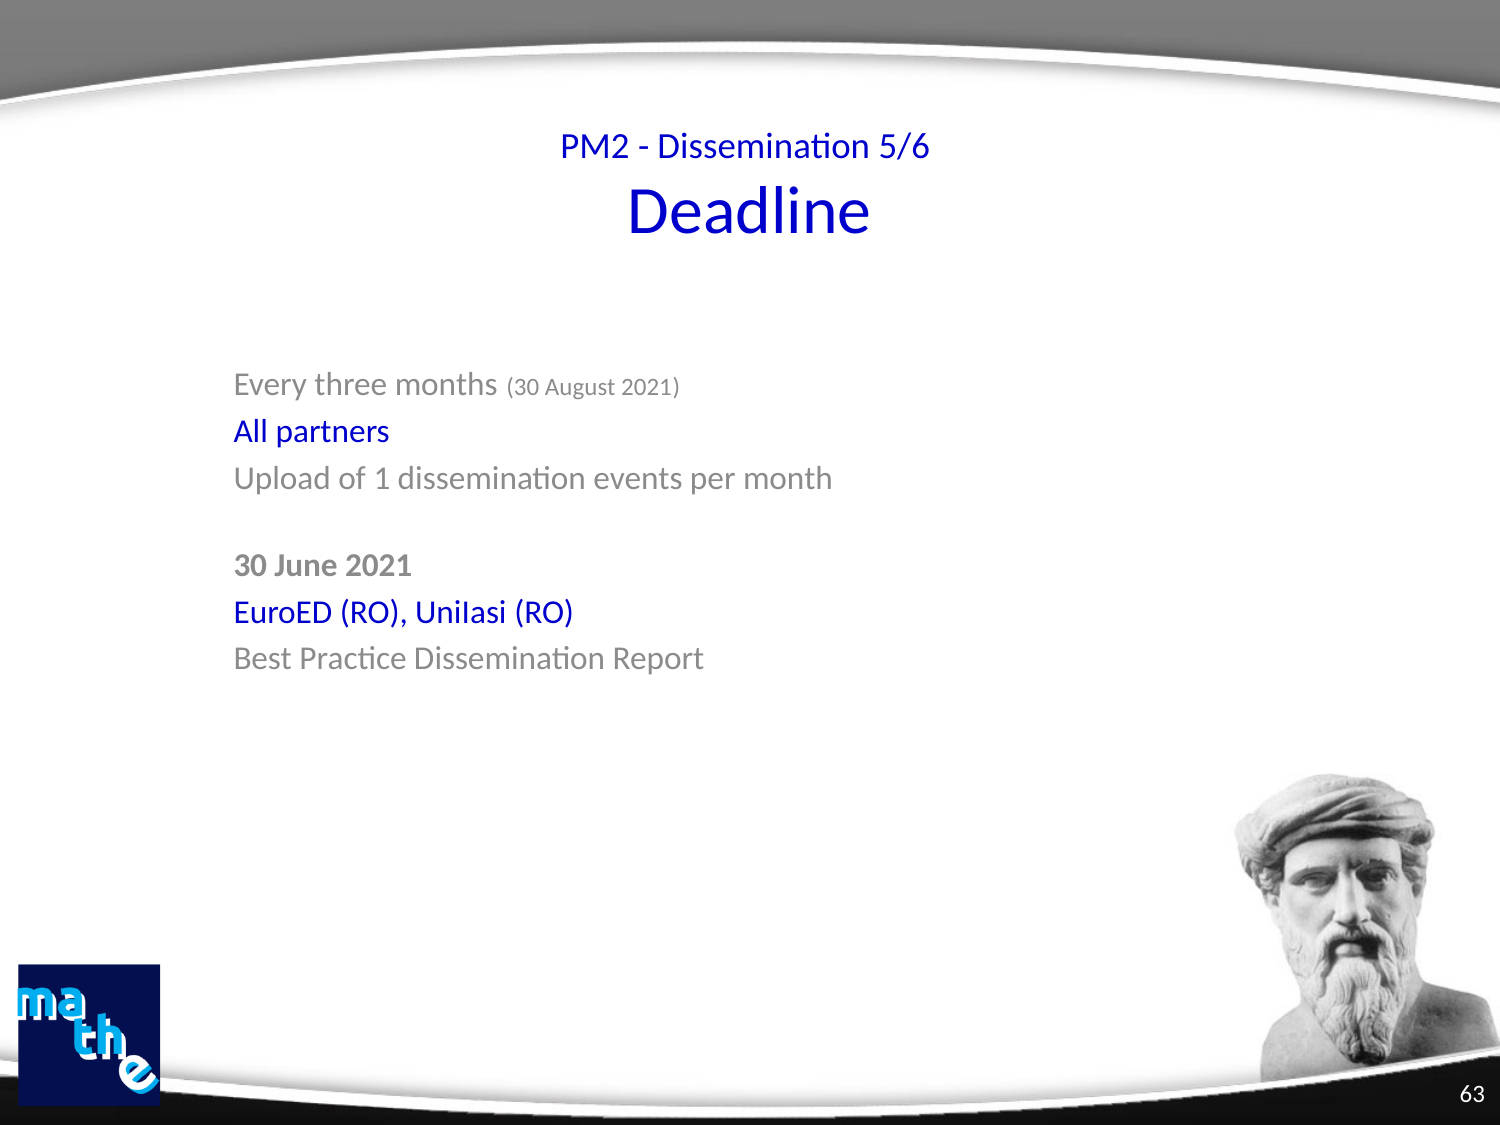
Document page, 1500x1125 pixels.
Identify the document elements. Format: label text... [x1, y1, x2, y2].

title PM2 - Dissemination 5/6 Deadline [112, 113, 1388, 256]
subtitle Every three months (30 August 2021) All partners Upload of 1 dissemination events per month 30 June 2021 EuroED (RO), UniIasi (RO) Best Practice Dissemination Report [218, 350, 1269, 965]
picture [0, 0, 1500, 1125]
